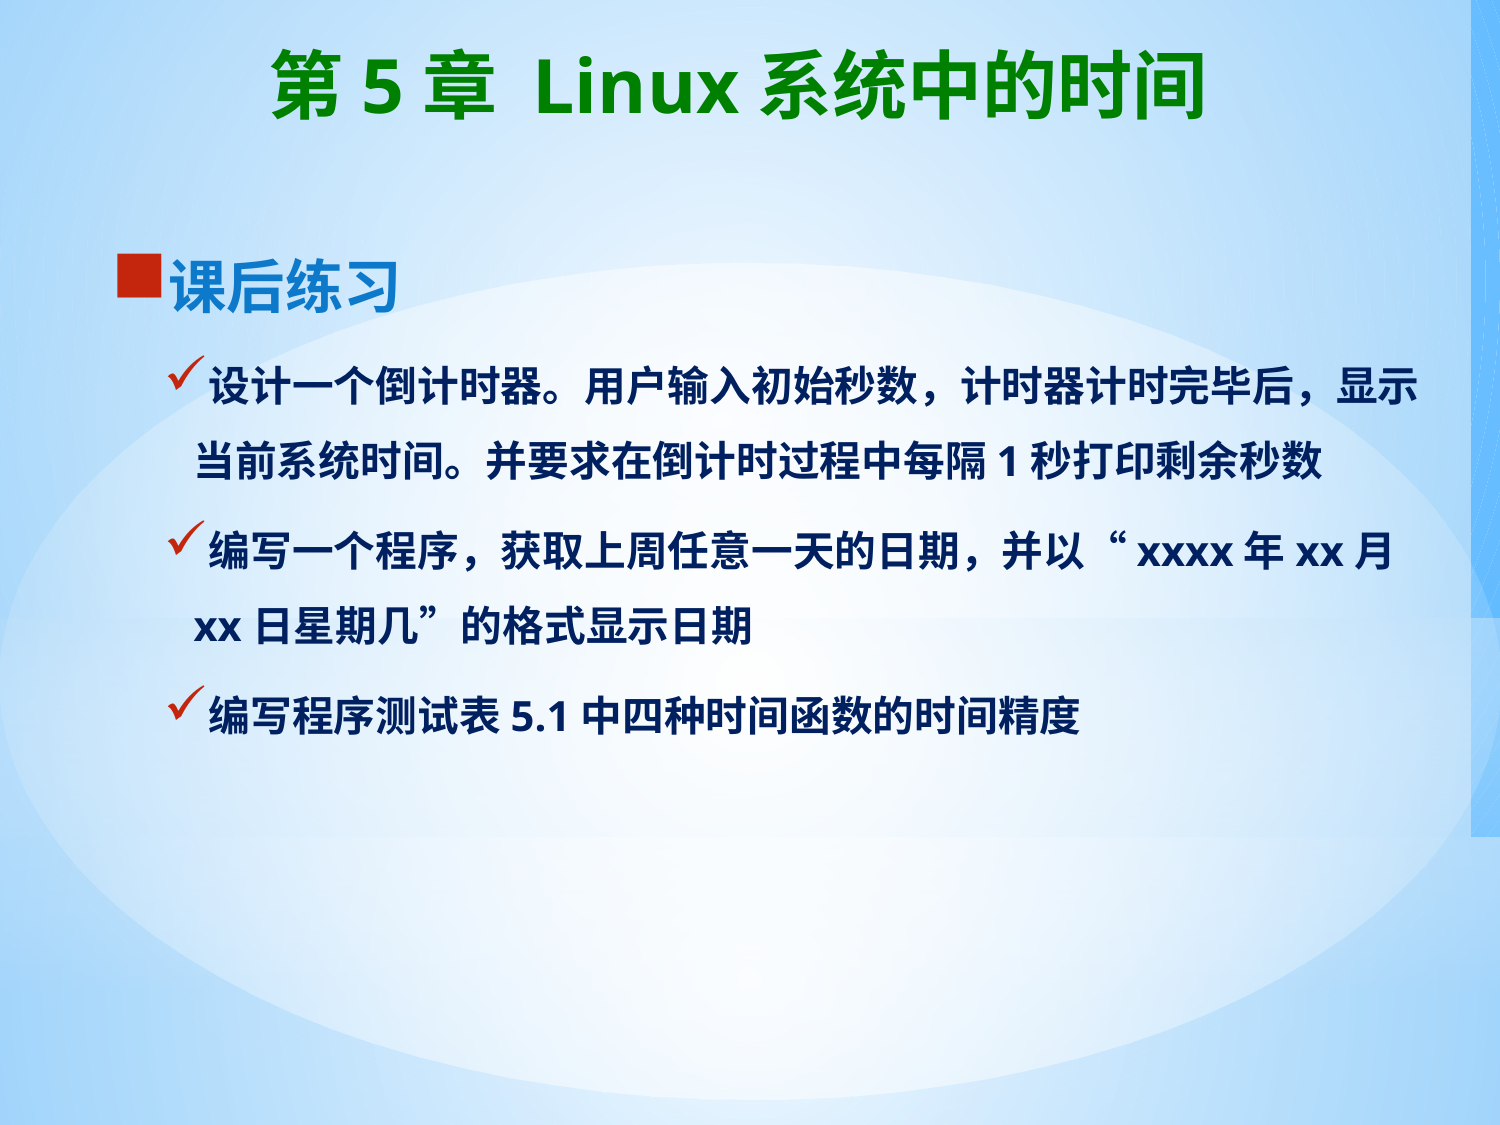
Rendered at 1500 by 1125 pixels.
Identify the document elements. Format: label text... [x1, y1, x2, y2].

title 第5章 Linux系统中的时间 [88, 30, 1388, 149]
list 课后练习 设计一个倒计时器。用户输入初始秒数，计时器计时完毕后，显示当前系统时间。并要求在倒计时过程中每隔1秒打印剩余秒数 编写一个程序，获取上周任意一天的日期，并以“xxxx年xx月xx日星期几”的格式显示日期 编写程序测试表5.1中四种时间函数的时间精度 [88, 208, 1459, 1094]
